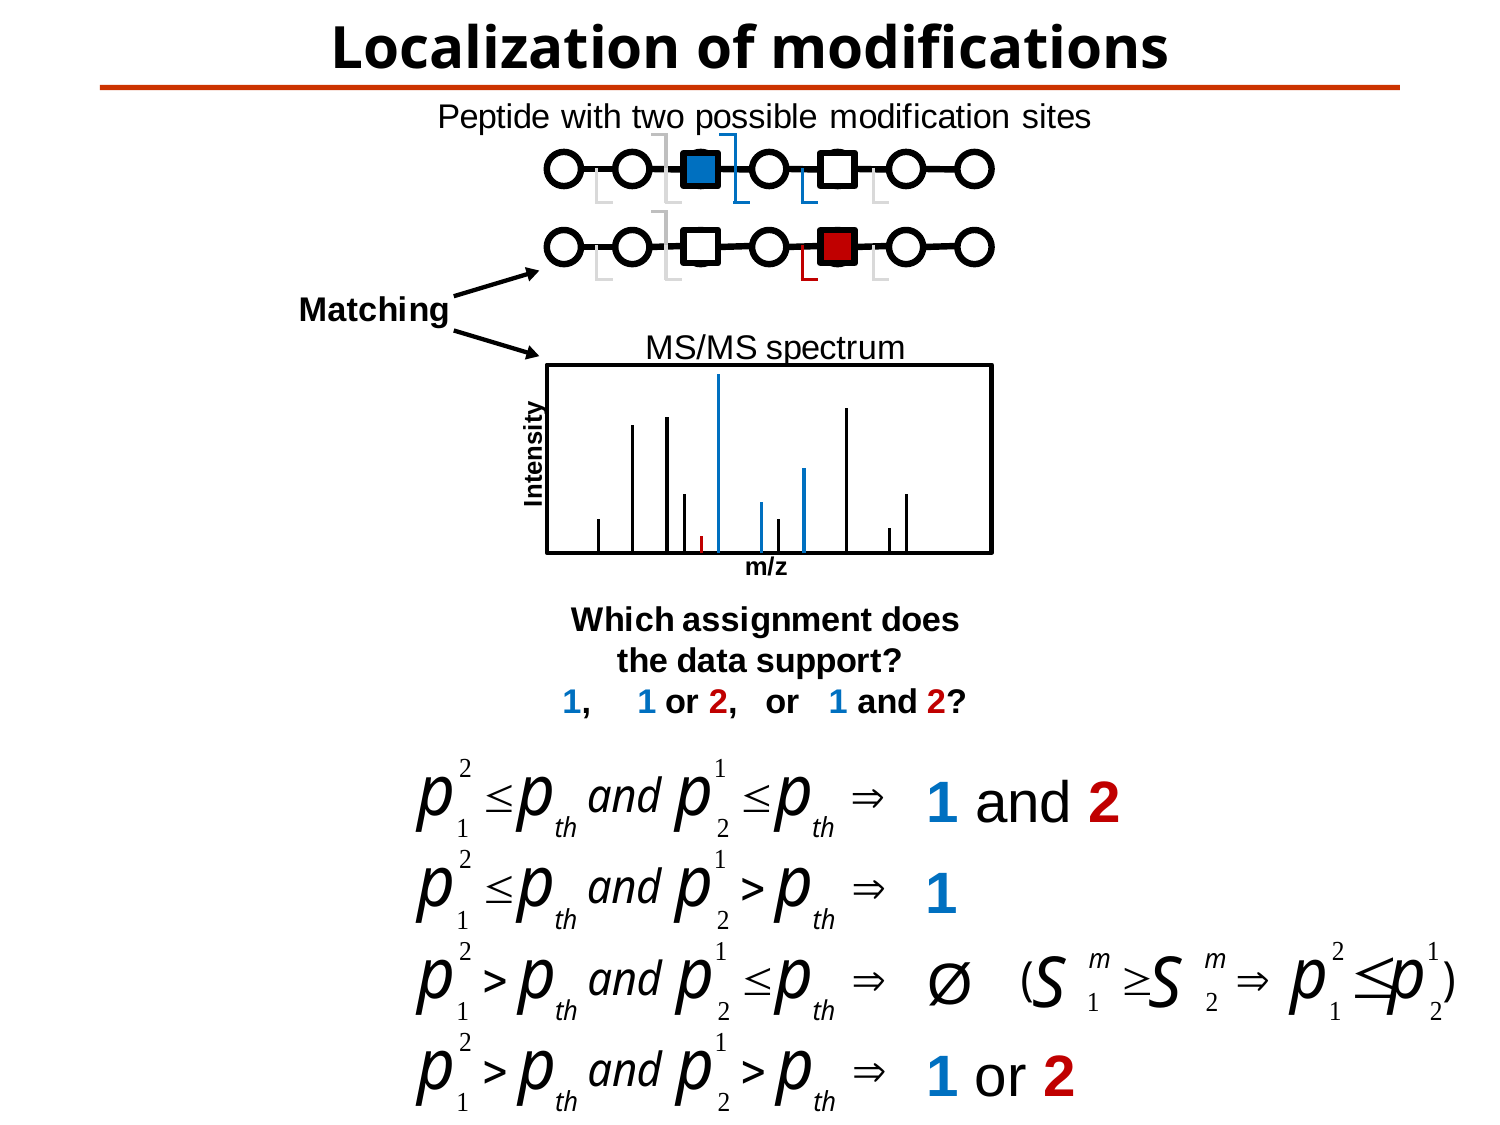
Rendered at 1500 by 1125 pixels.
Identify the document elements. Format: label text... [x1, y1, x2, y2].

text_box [409, 840, 902, 931]
text_box 1 and 2 [911, 756, 1137, 842]
picture [276, 84, 1113, 728]
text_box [1015, 931, 1465, 1031]
text_box Localization of modifications [0, 15, 1500, 225]
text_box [409, 932, 902, 1022]
text_box Ø [912, 939, 988, 1024]
text_box 1 or 2 [911, 1030, 1091, 1115]
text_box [409, 749, 902, 840]
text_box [409, 1023, 902, 1122]
text_box 1 [910, 847, 973, 933]
